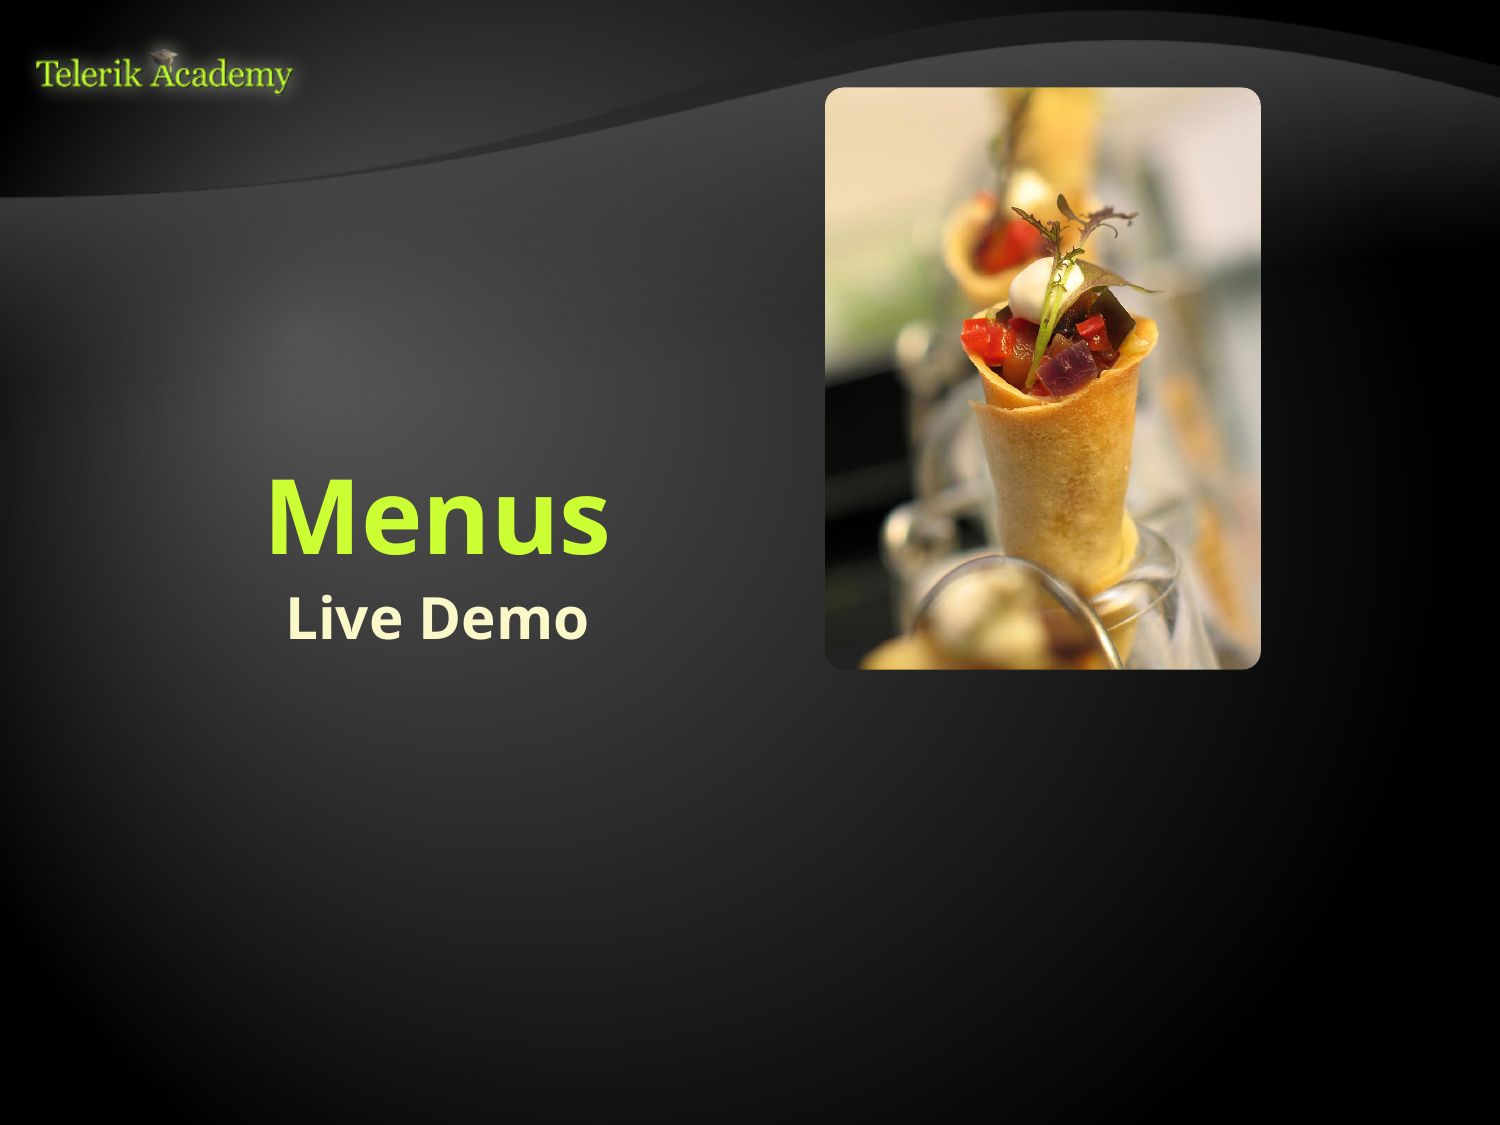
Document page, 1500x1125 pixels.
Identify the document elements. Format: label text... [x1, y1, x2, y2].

picture [0, 0, 1500, 1125]
title Menus [99, 450, 775, 563]
subtitle Live Demo [99, 569, 775, 663]
